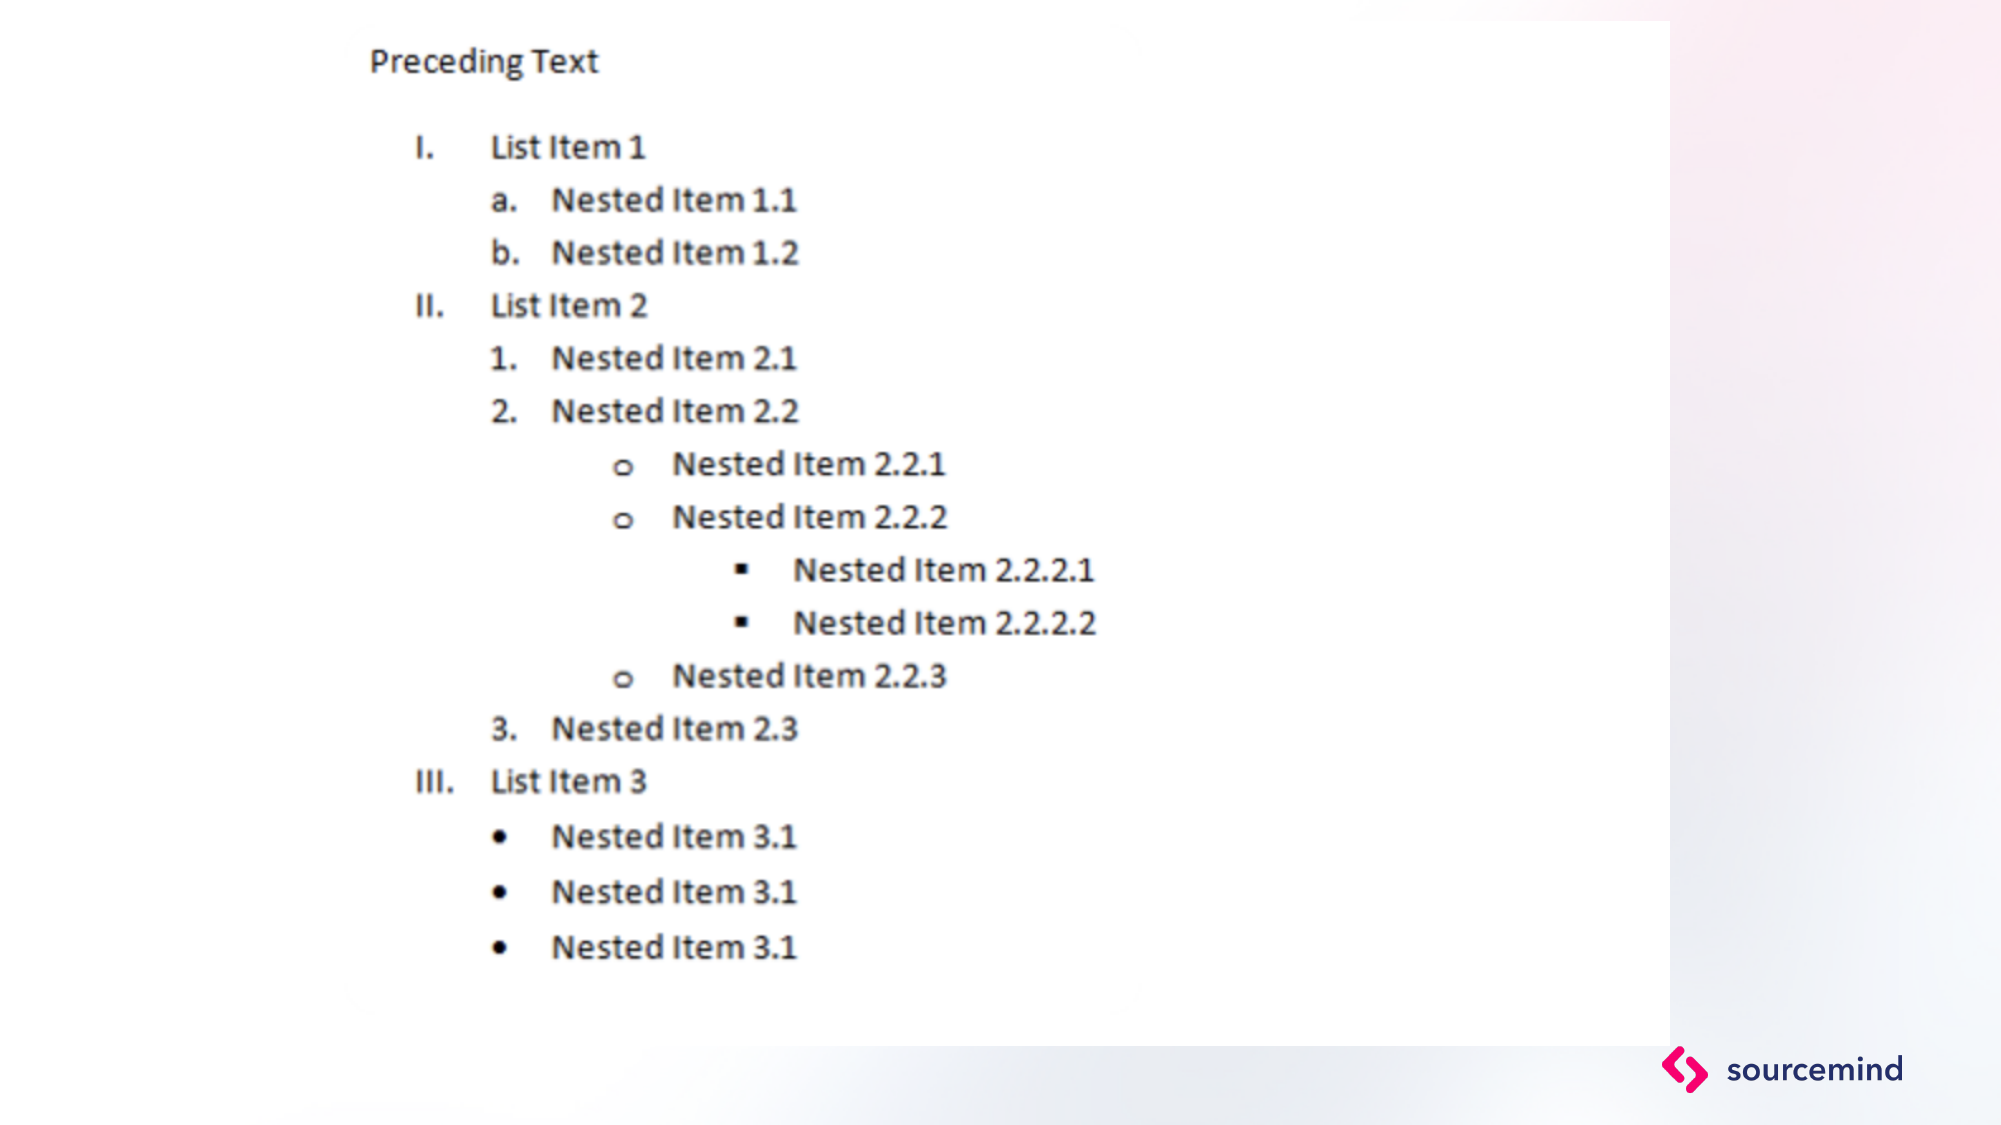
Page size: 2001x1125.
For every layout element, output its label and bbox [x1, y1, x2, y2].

picture [304, 21, 1902, 1094]
